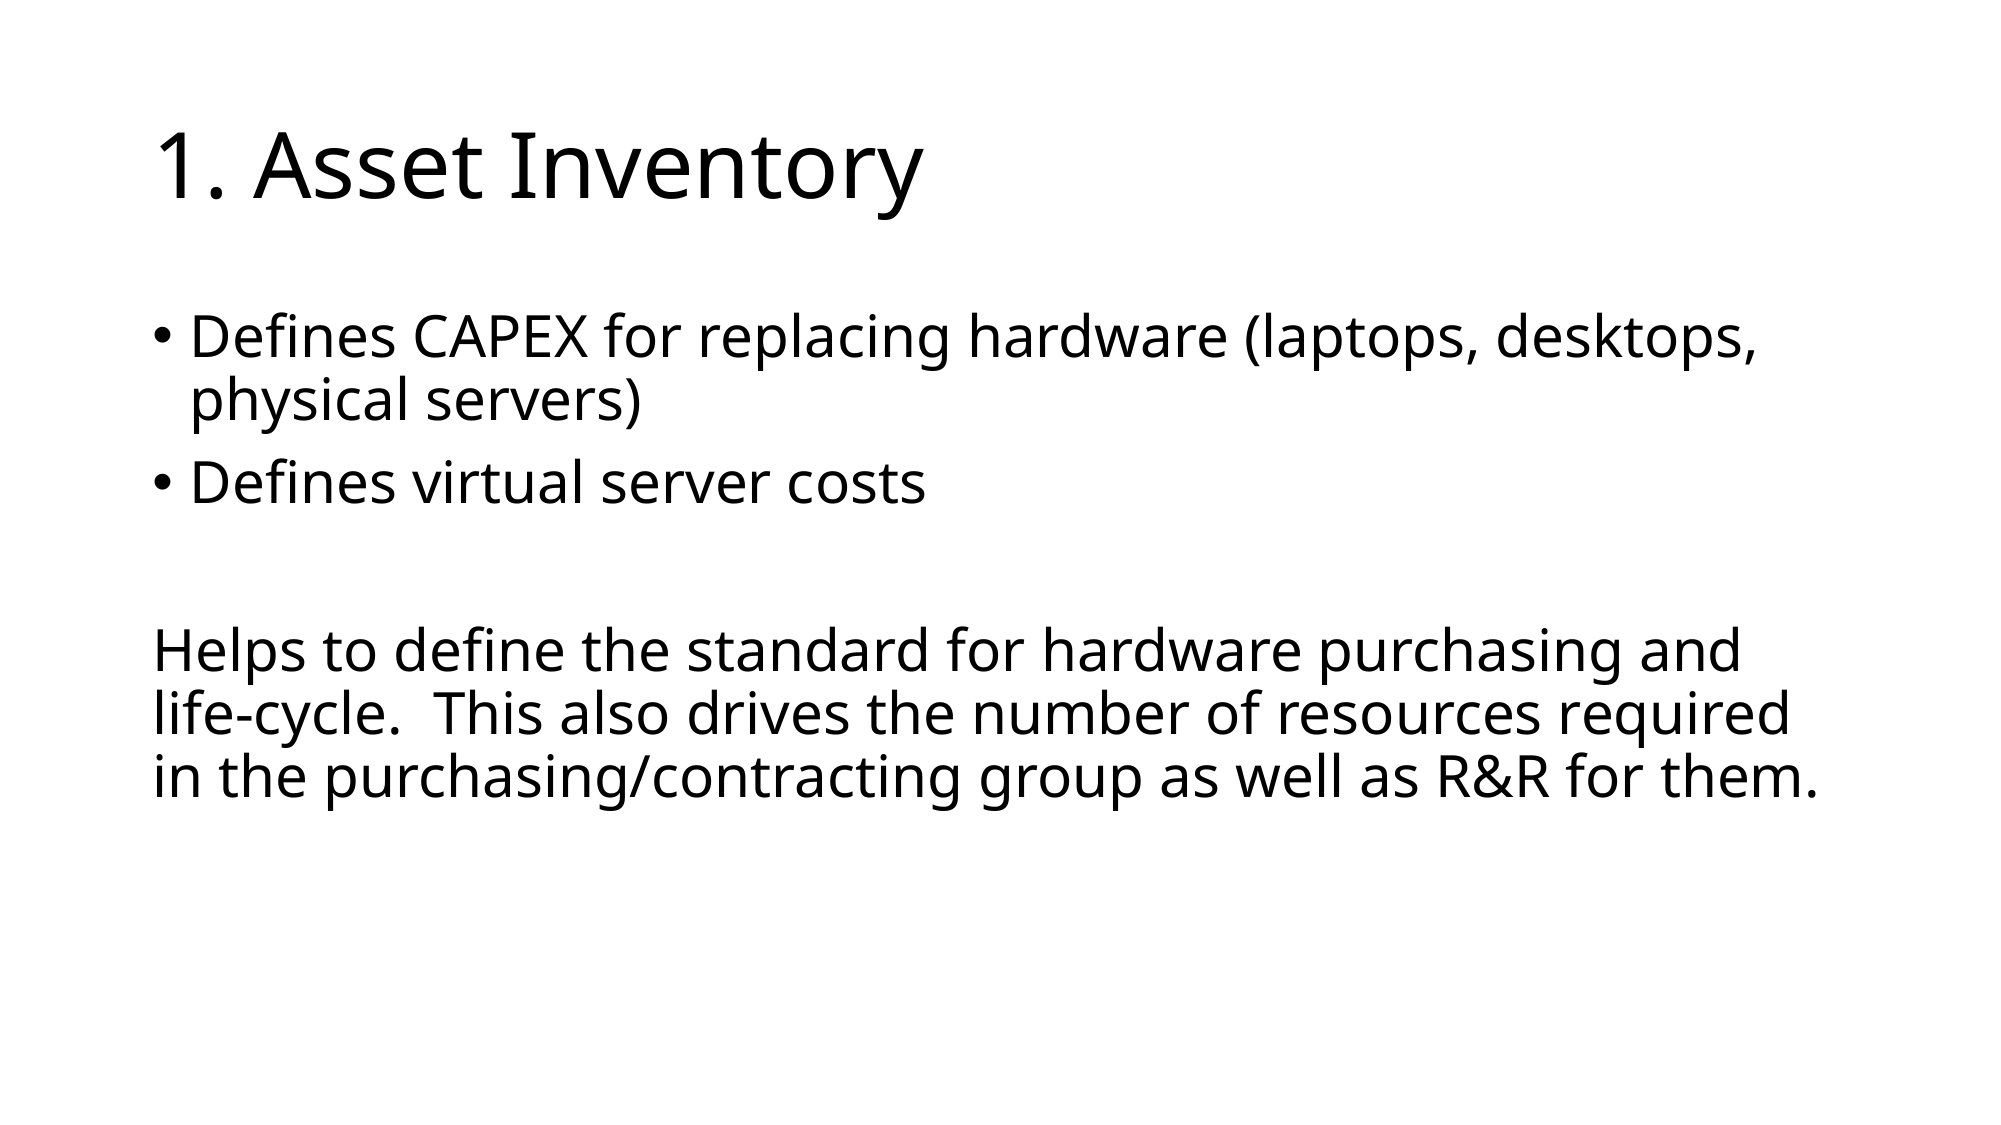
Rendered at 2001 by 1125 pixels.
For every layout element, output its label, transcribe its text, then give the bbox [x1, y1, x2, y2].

title 1. Asset Inventory [137, 59, 1863, 278]
list Defines CAPEX for replacing hardware (laptops, desktops, physical servers) Defines virtual server costs Helps to define the standard for hardware purchasing and life-cycle. This also drives the number of resources required in the purchasing/contracting group as well as R&R for them. [137, 299, 1863, 1014]
